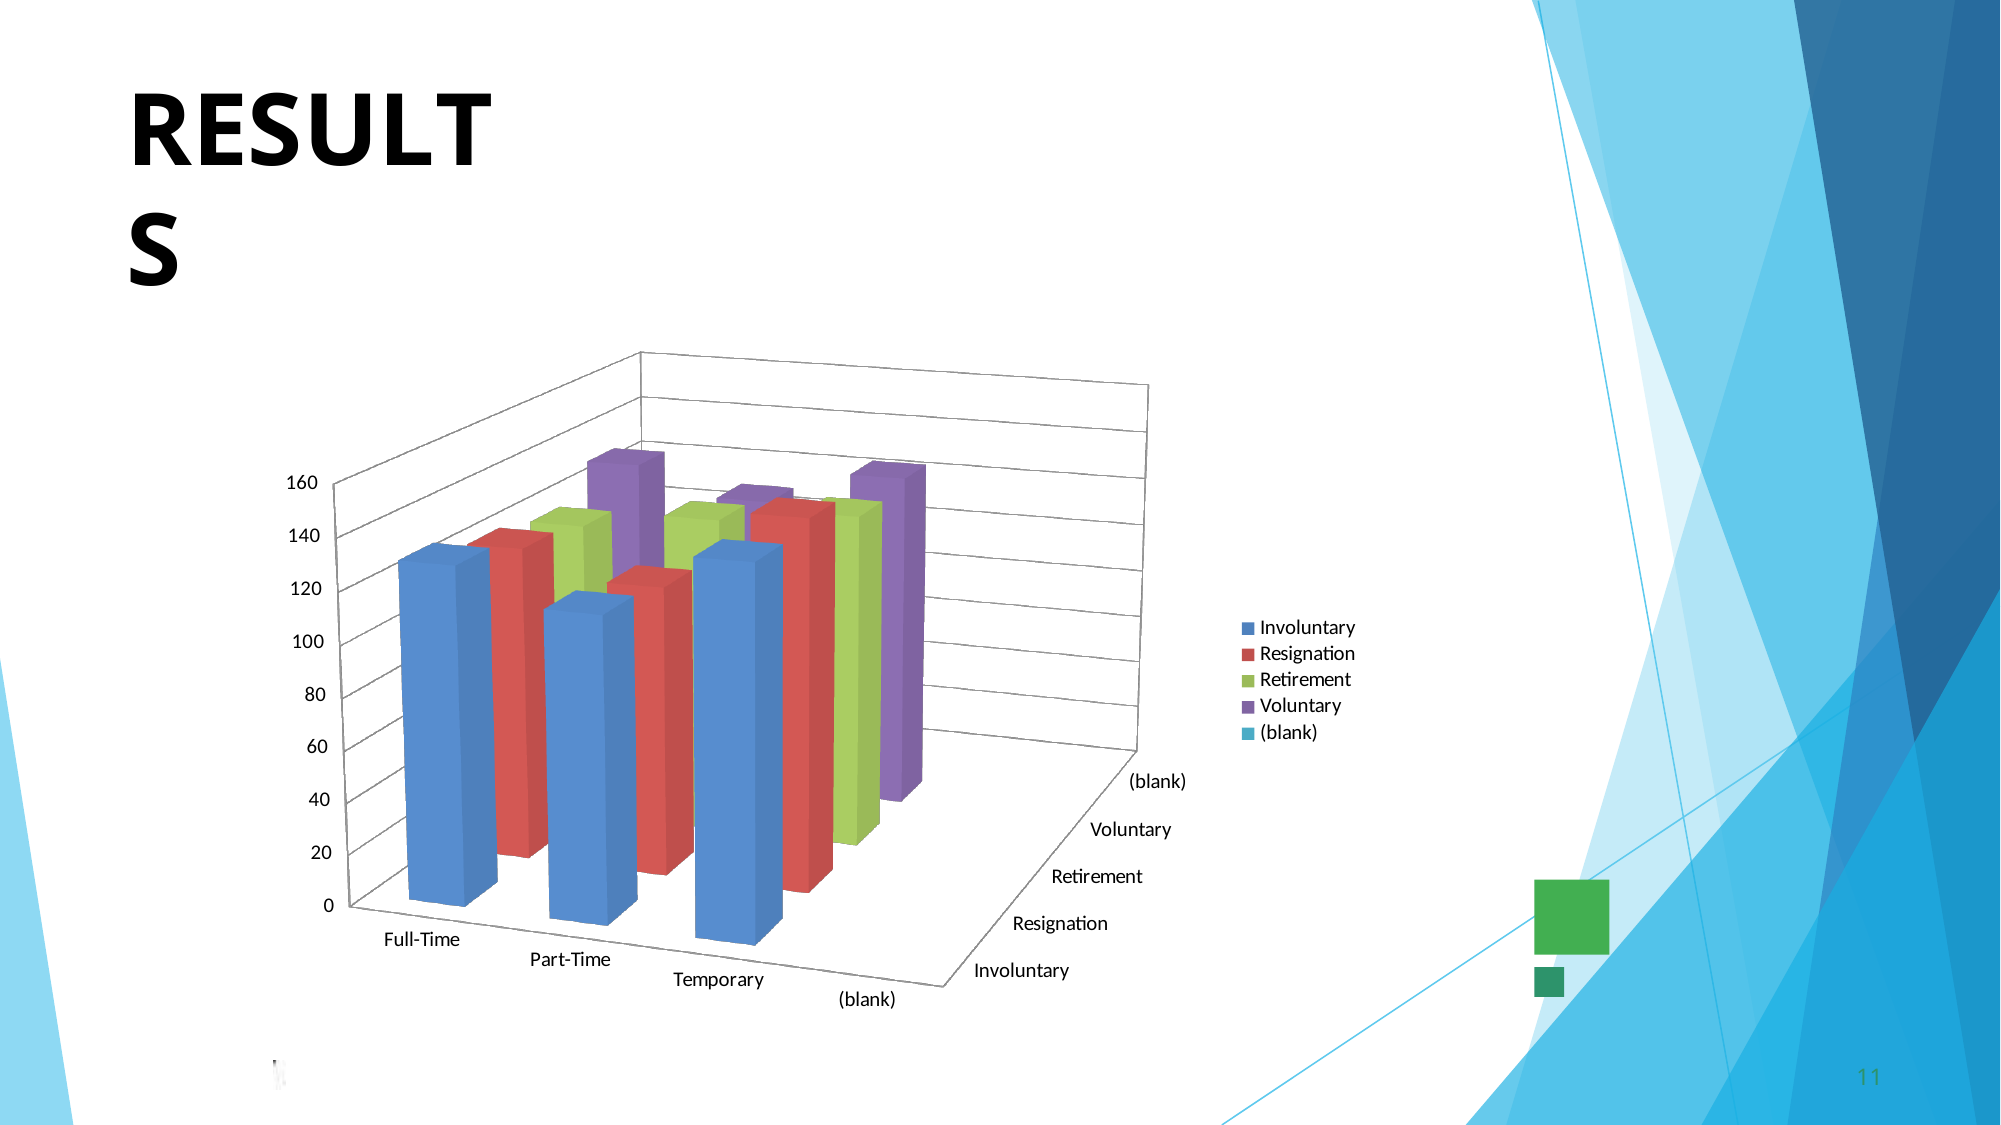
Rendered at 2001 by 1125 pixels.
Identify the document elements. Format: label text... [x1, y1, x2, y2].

text_box [1534, 967, 1565, 997]
title RESULTS [123, 63, 524, 306]
chart [237, 337, 1376, 1026]
text_box 11 [1849, 1061, 1888, 1095]
picture [273, 1060, 287, 1091]
text_box [1534, 879, 1610, 955]
